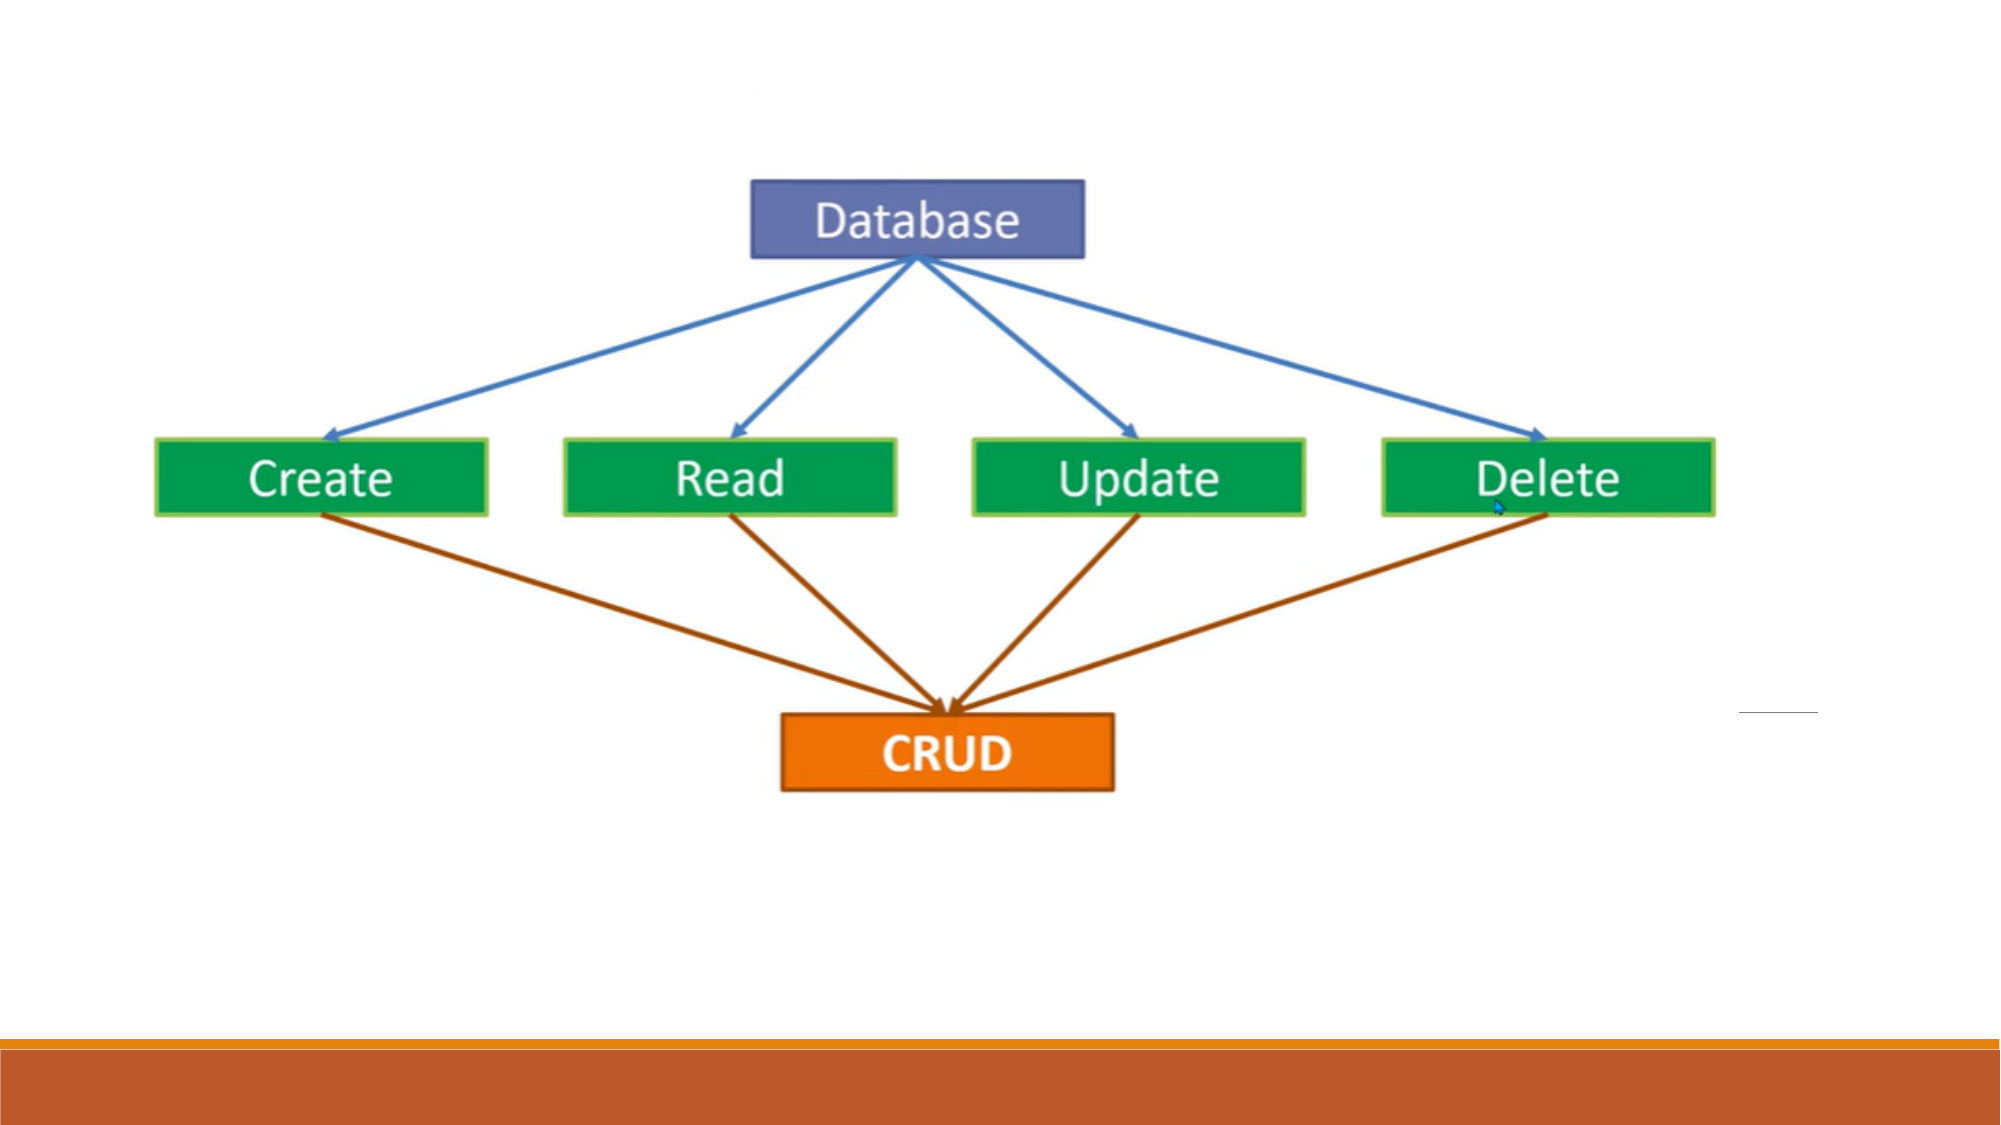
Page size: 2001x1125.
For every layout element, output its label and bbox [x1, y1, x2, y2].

picture [151, 87, 1739, 849]
